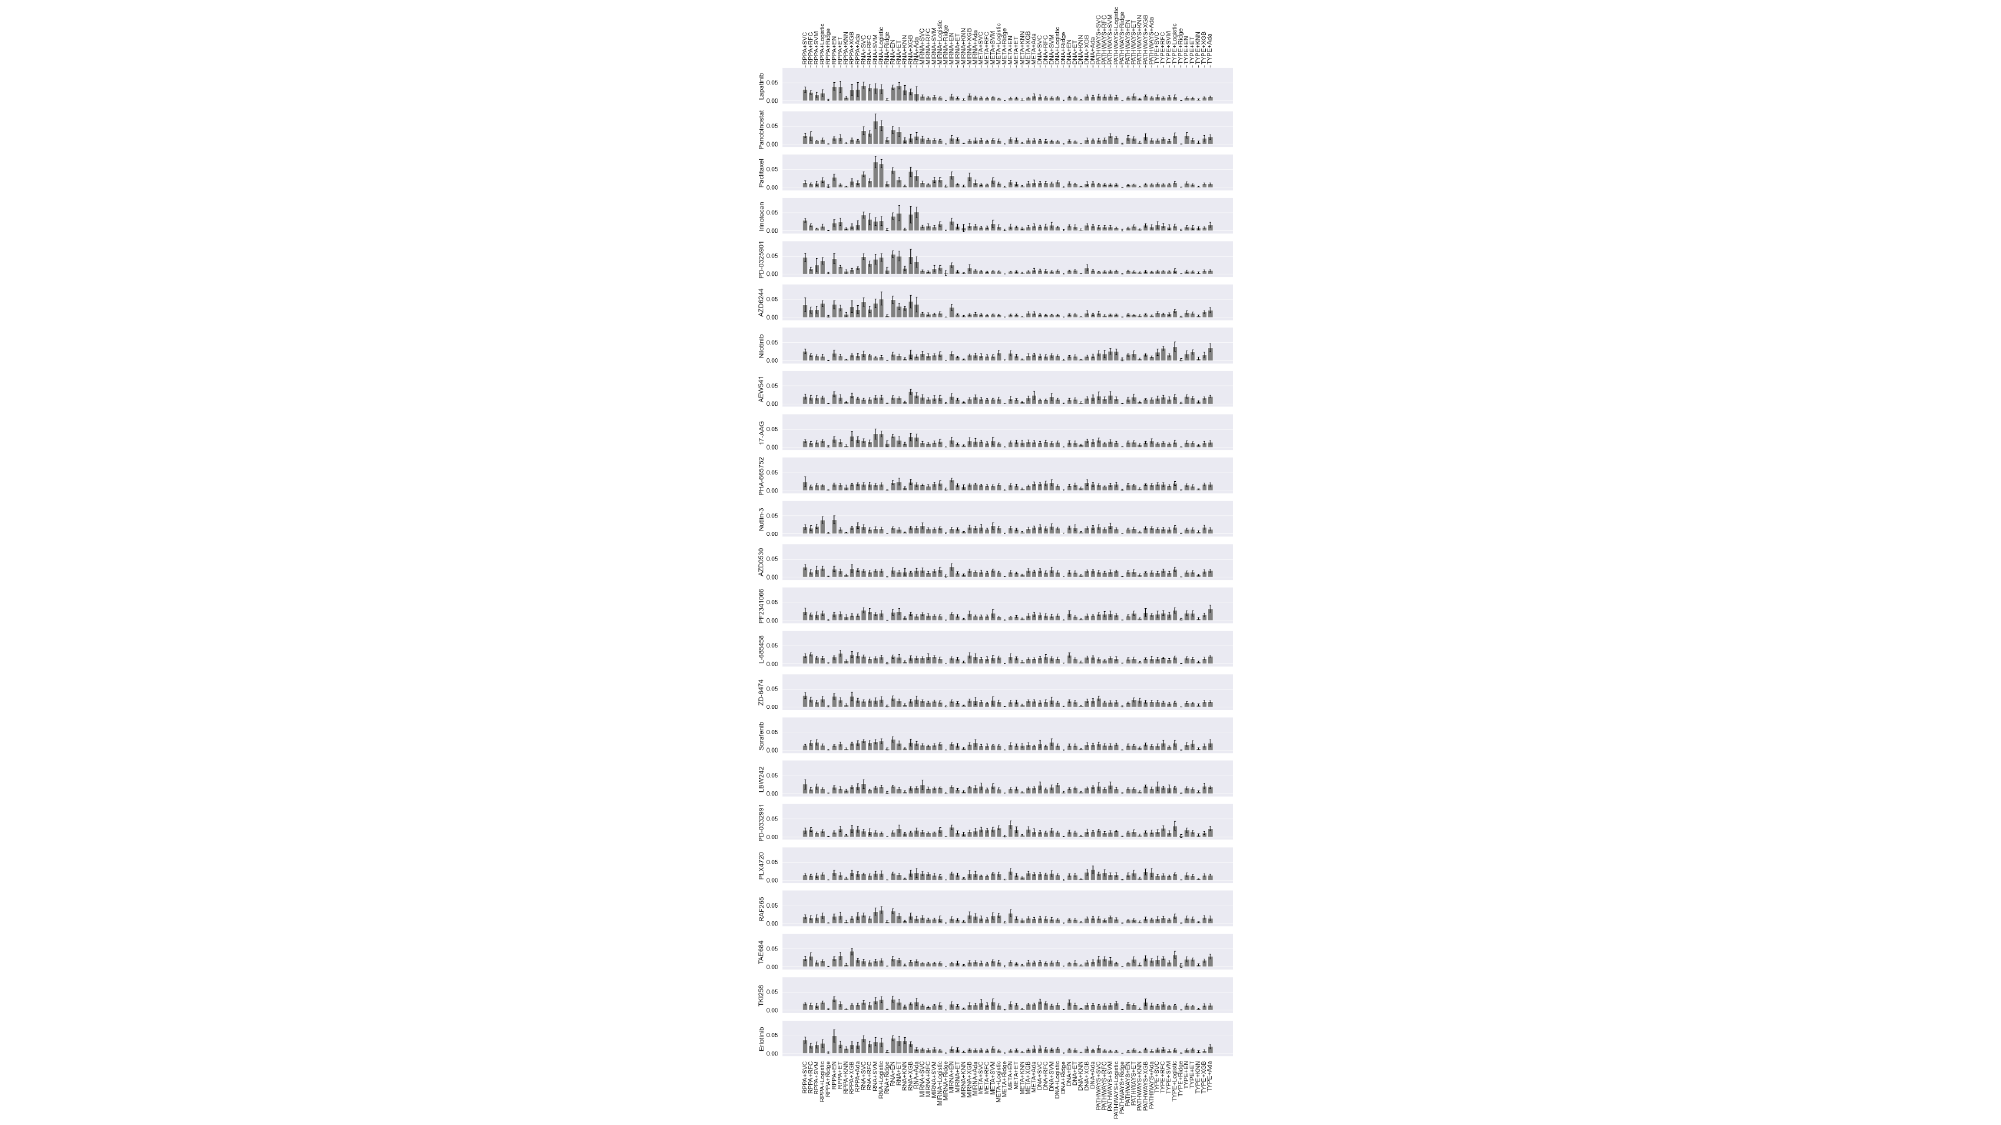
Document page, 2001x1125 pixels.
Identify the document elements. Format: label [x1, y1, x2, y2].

picture [709, 0, 1291, 1125]
